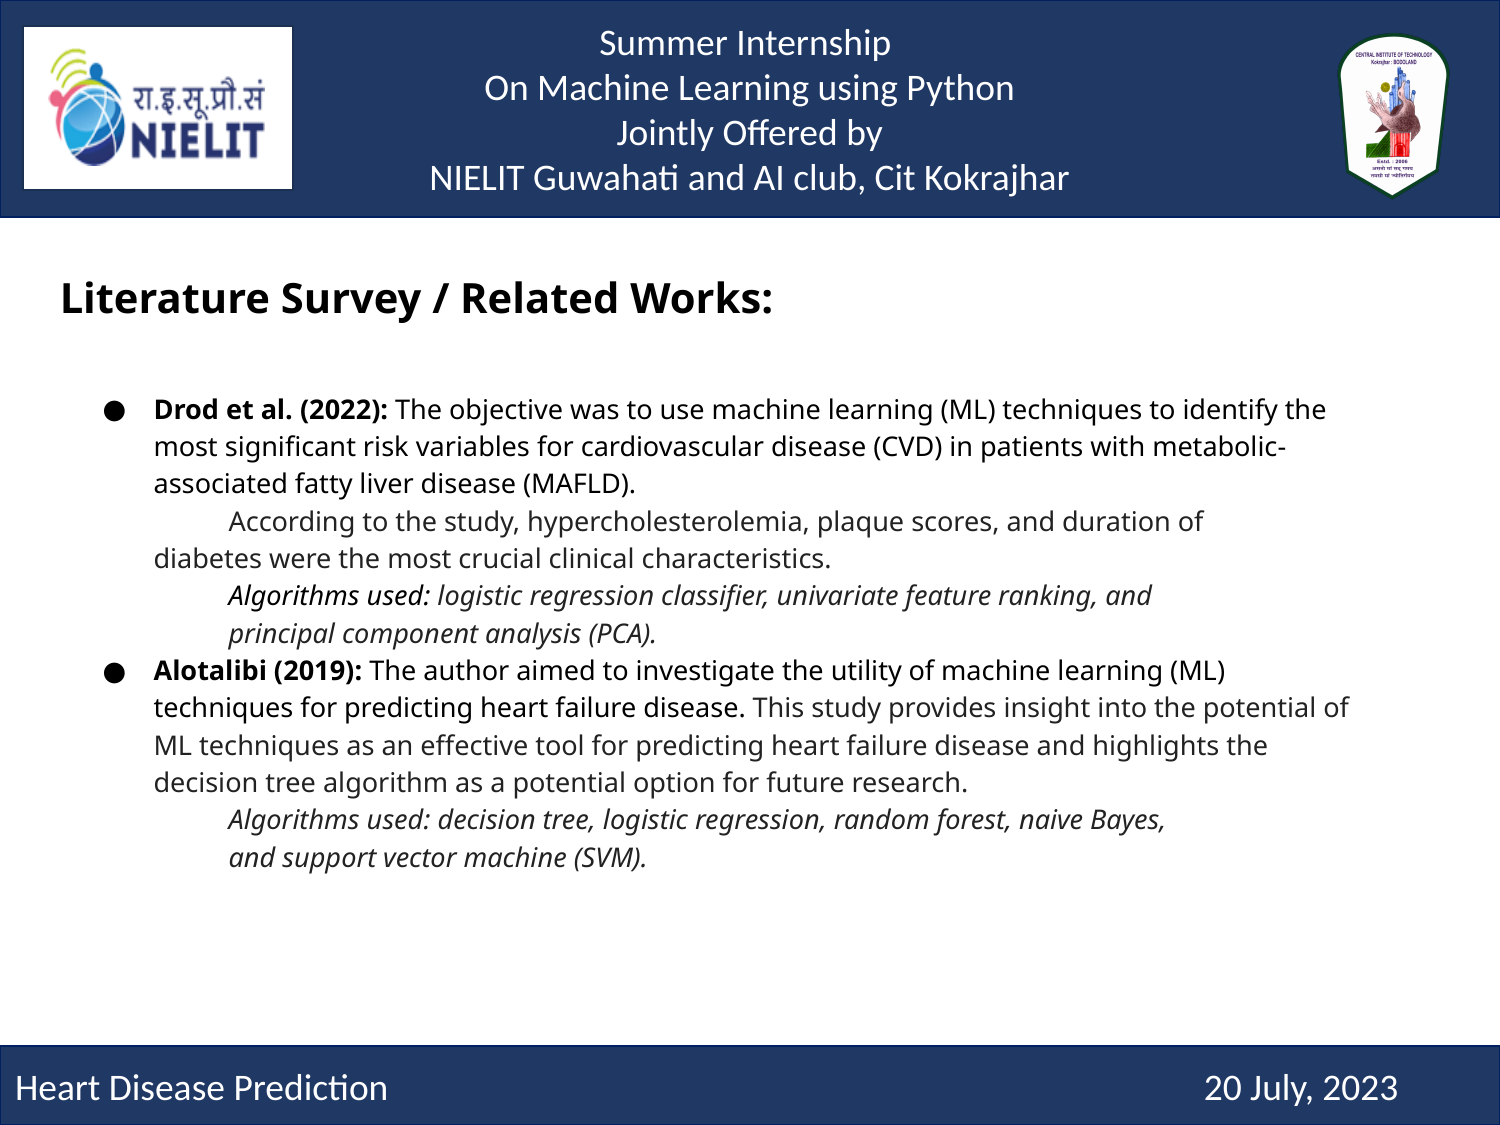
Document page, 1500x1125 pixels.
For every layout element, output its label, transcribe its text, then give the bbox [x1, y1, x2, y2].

text_box Heart Disease Prediction [0, 1045, 1500, 1125]
text_box Drod et al. (2022): The objective was to use machine learning (ML) techniques to identify the most significant risk variables for cardiovascular disease (CVD) in patients with metabolic-associated fatty liver disease (MAFLD). According to the study, hypercholesterolemia, plaque scores, and duration of diabetes were the most crucial clinical characteristics. Algorithms used: logistic regression classifier, univariate feature ranking, and principal component analysis (PCA). Alotalibi (2019): The author aimed to investigate the utility of machine learning (ML) techniques for predicting heart failure disease. This study provides insight into the potential of ML techniques as an effective tool for predicting heart failure disease and highlights the decision tree algorithm as a potential option for future research. Algorithms used: decision tree, logistic regression, random forest, naive Bayes, and support vector machine (SVM). [63, 372, 1382, 925]
text_box [23, 26, 294, 191]
picture [44, 48, 265, 166]
text_box Summer Internship On Machine Learning using Python Jointly Offered by NIELIT Guwahati and AI club, Cit Kokrajhar [0, 0, 1500, 218]
text_box 20 July, 2023 [1188, 1054, 1500, 1115]
picture [1315, 4, 1477, 210]
title Literature Survey / Related Works: [44, 269, 1461, 386]
